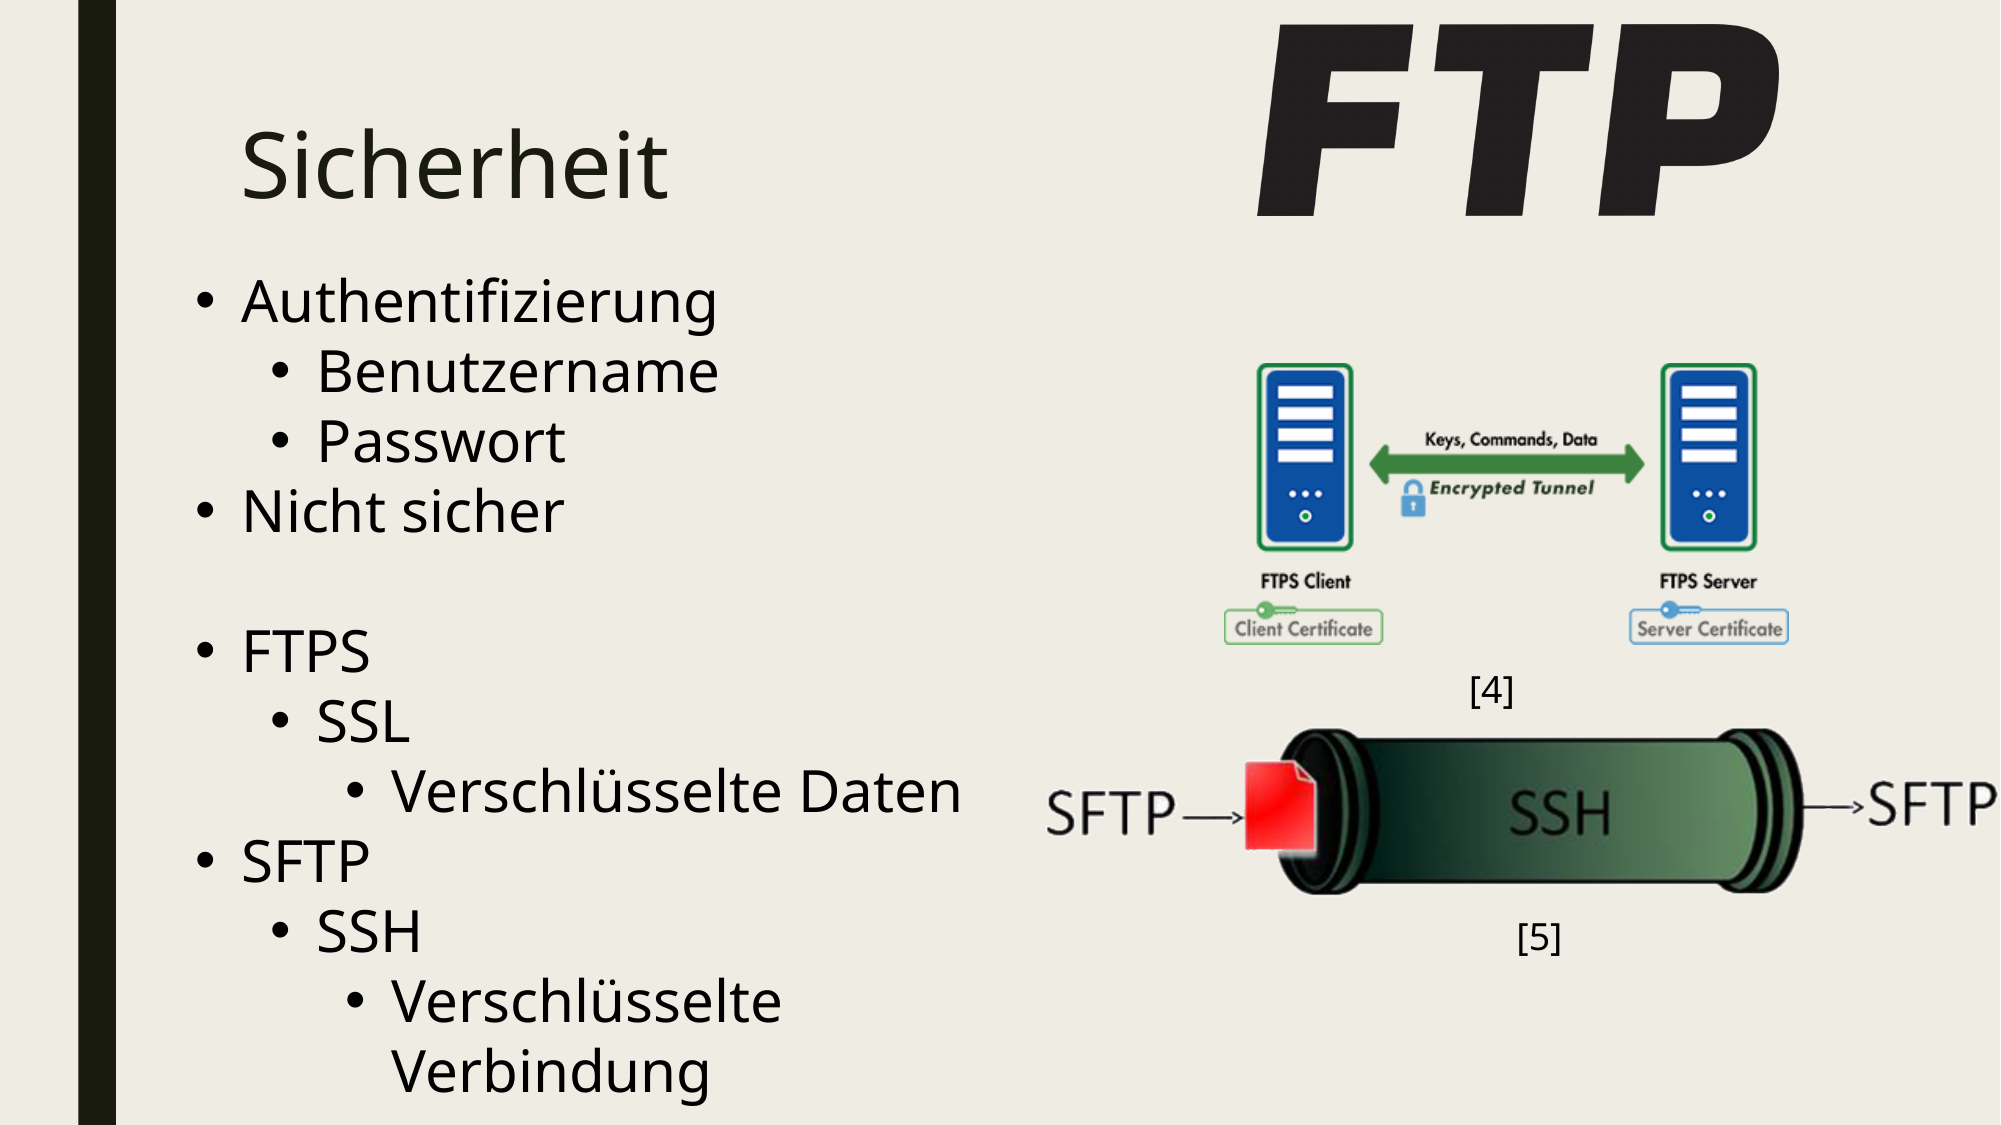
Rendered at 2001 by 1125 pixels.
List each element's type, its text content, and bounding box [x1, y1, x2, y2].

text_box Authentifizierung Benutzername Passwort Nicht sicher FTPS SSL Verschlüsselte Daten SFTP SSH Verschlüsselte Verbindung [180, 256, 1084, 1125]
title Sicherheit [225, 112, 1800, 357]
text_box [4] [1454, 658, 1606, 718]
picture [1032, 721, 2000, 906]
picture [1257, 24, 1779, 216]
picture [1224, 363, 1789, 645]
text_box [5] [1501, 906, 1583, 966]
